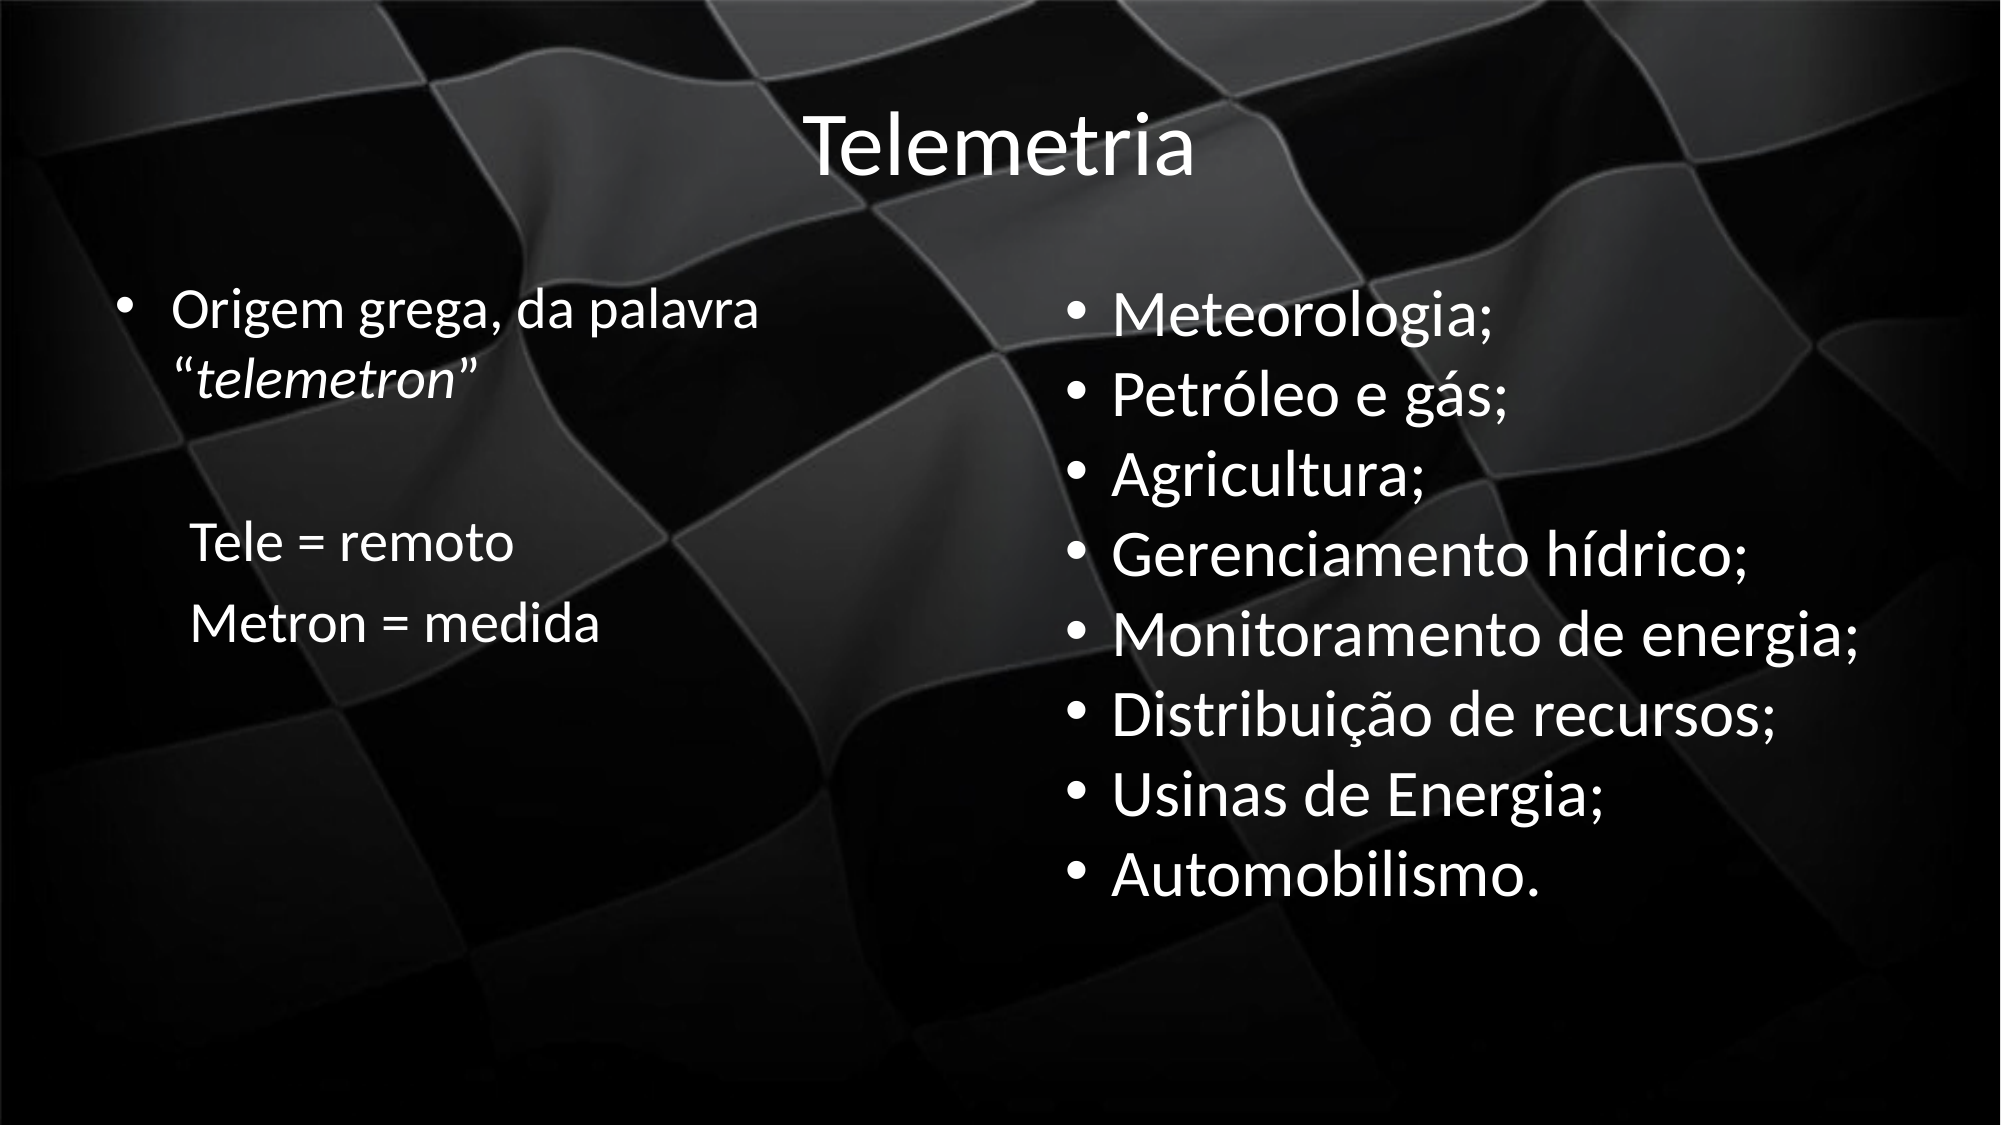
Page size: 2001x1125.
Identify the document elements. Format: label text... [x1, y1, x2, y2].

picture [0, 0, 2001, 1125]
title Telemetria [99, 45, 1900, 233]
list Origem grega, da palavra “telemetron” Tele = remoto Metron = medida [99, 262, 993, 1005]
text_box Meteorologia; Petróleo e gás; Agricultura; Gerenciamento hídrico; Monitoramento de energia; Distribuição de recursos; Usinas de Energia; Automobilismo. [1049, 262, 1927, 917]
